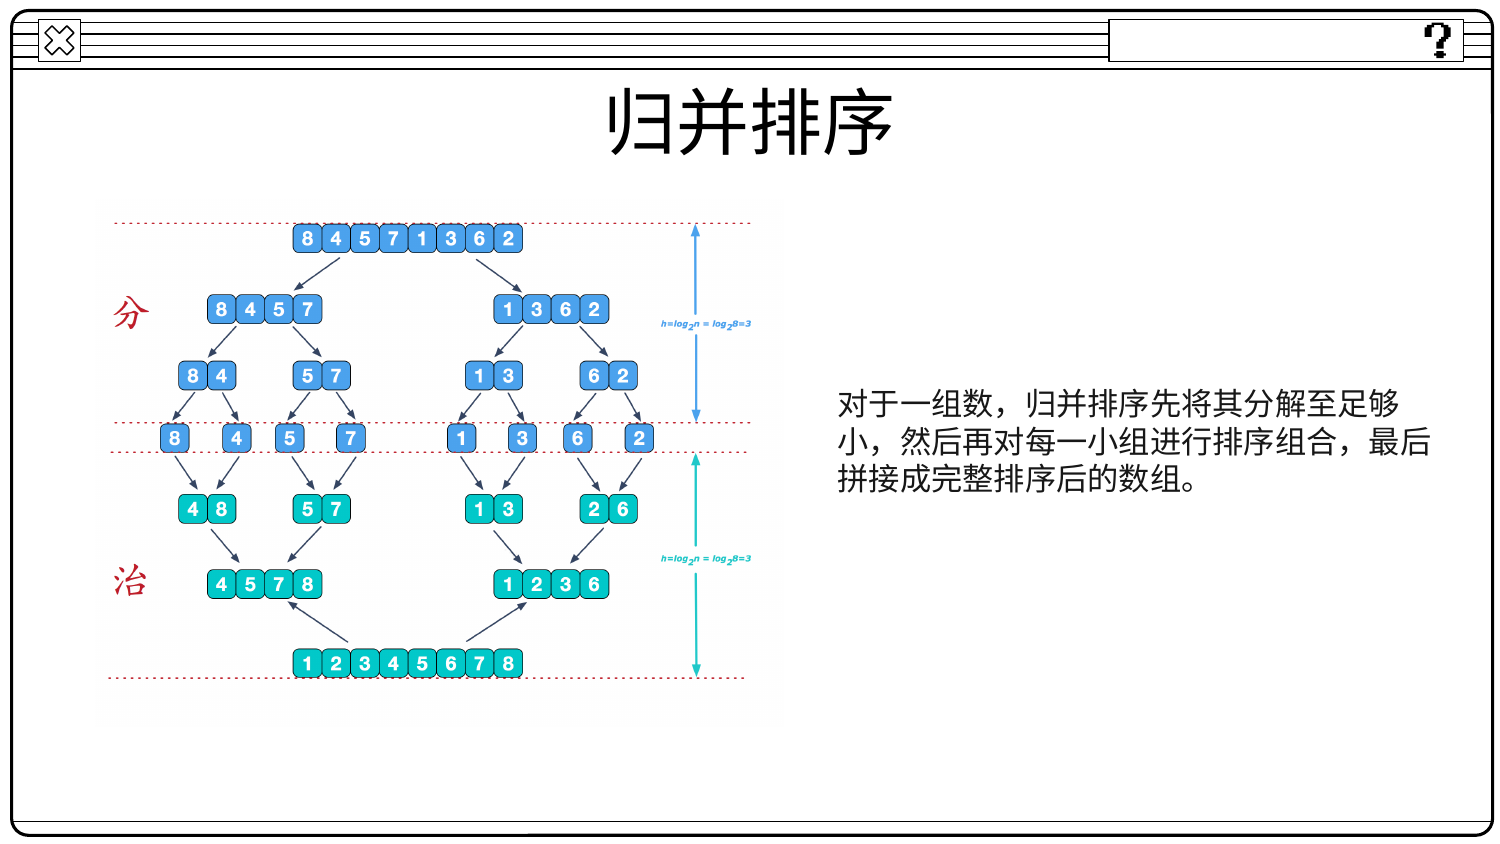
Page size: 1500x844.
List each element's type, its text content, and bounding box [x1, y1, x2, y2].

title 归并排序 [118, 72, 1382, 167]
text_box 对于一组数，归并排序先将其分解至足够小，然后再对每一小组进行排序组合，最后拼接成完整排序后的数组。 [822, 362, 1449, 520]
picture [95, 199, 784, 727]
